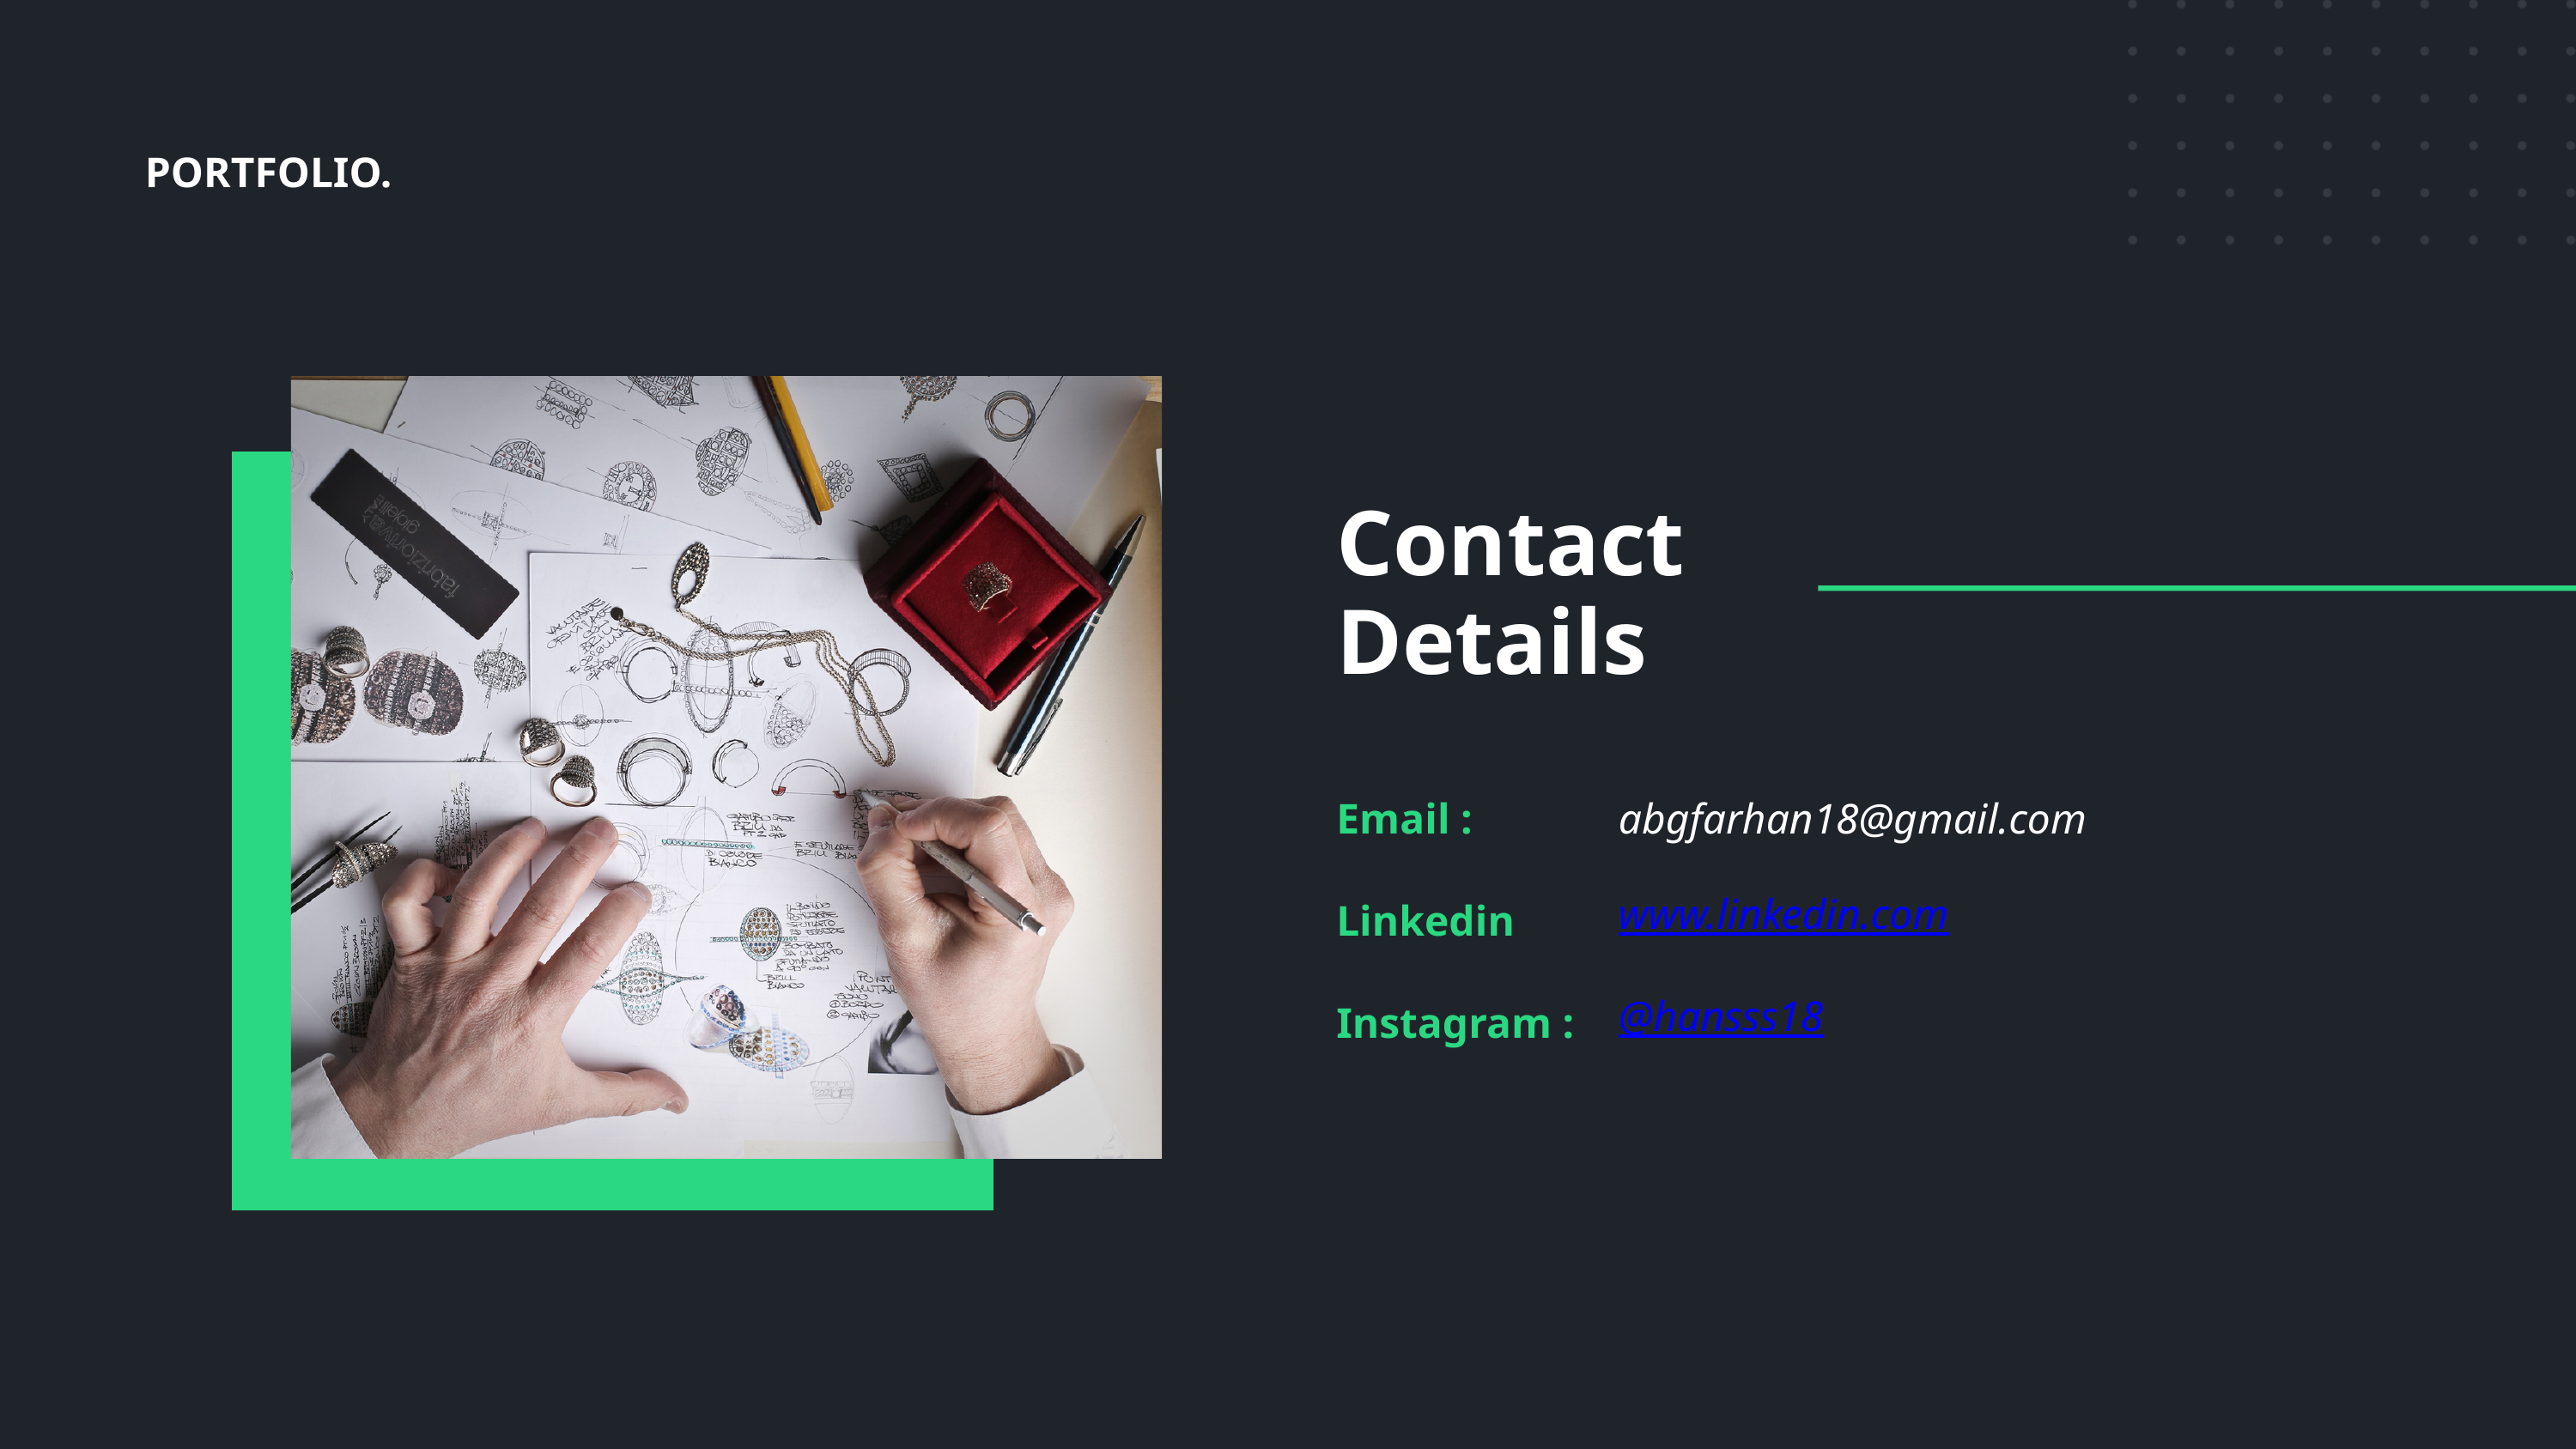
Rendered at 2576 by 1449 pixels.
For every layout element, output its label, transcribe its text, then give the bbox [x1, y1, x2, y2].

text_box Linkedin [1336, 899, 1577, 945]
text_box Contact Details [1336, 494, 1819, 693]
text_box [290, 376, 1163, 1160]
text_box Instagram : [1336, 1001, 1615, 1047]
text_box [2128, 0, 2576, 246]
text_box abgfarhan18@gmail.com [1619, 797, 2220, 843]
text_box PORTFOLIO. [144, 137, 664, 196]
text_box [231, 452, 994, 1211]
text_box www.linkedin.com [1618, 899, 2391, 945]
text_box @hansss18 [1618, 1001, 2244, 1047]
text_box Email : [1336, 797, 1577, 843]
